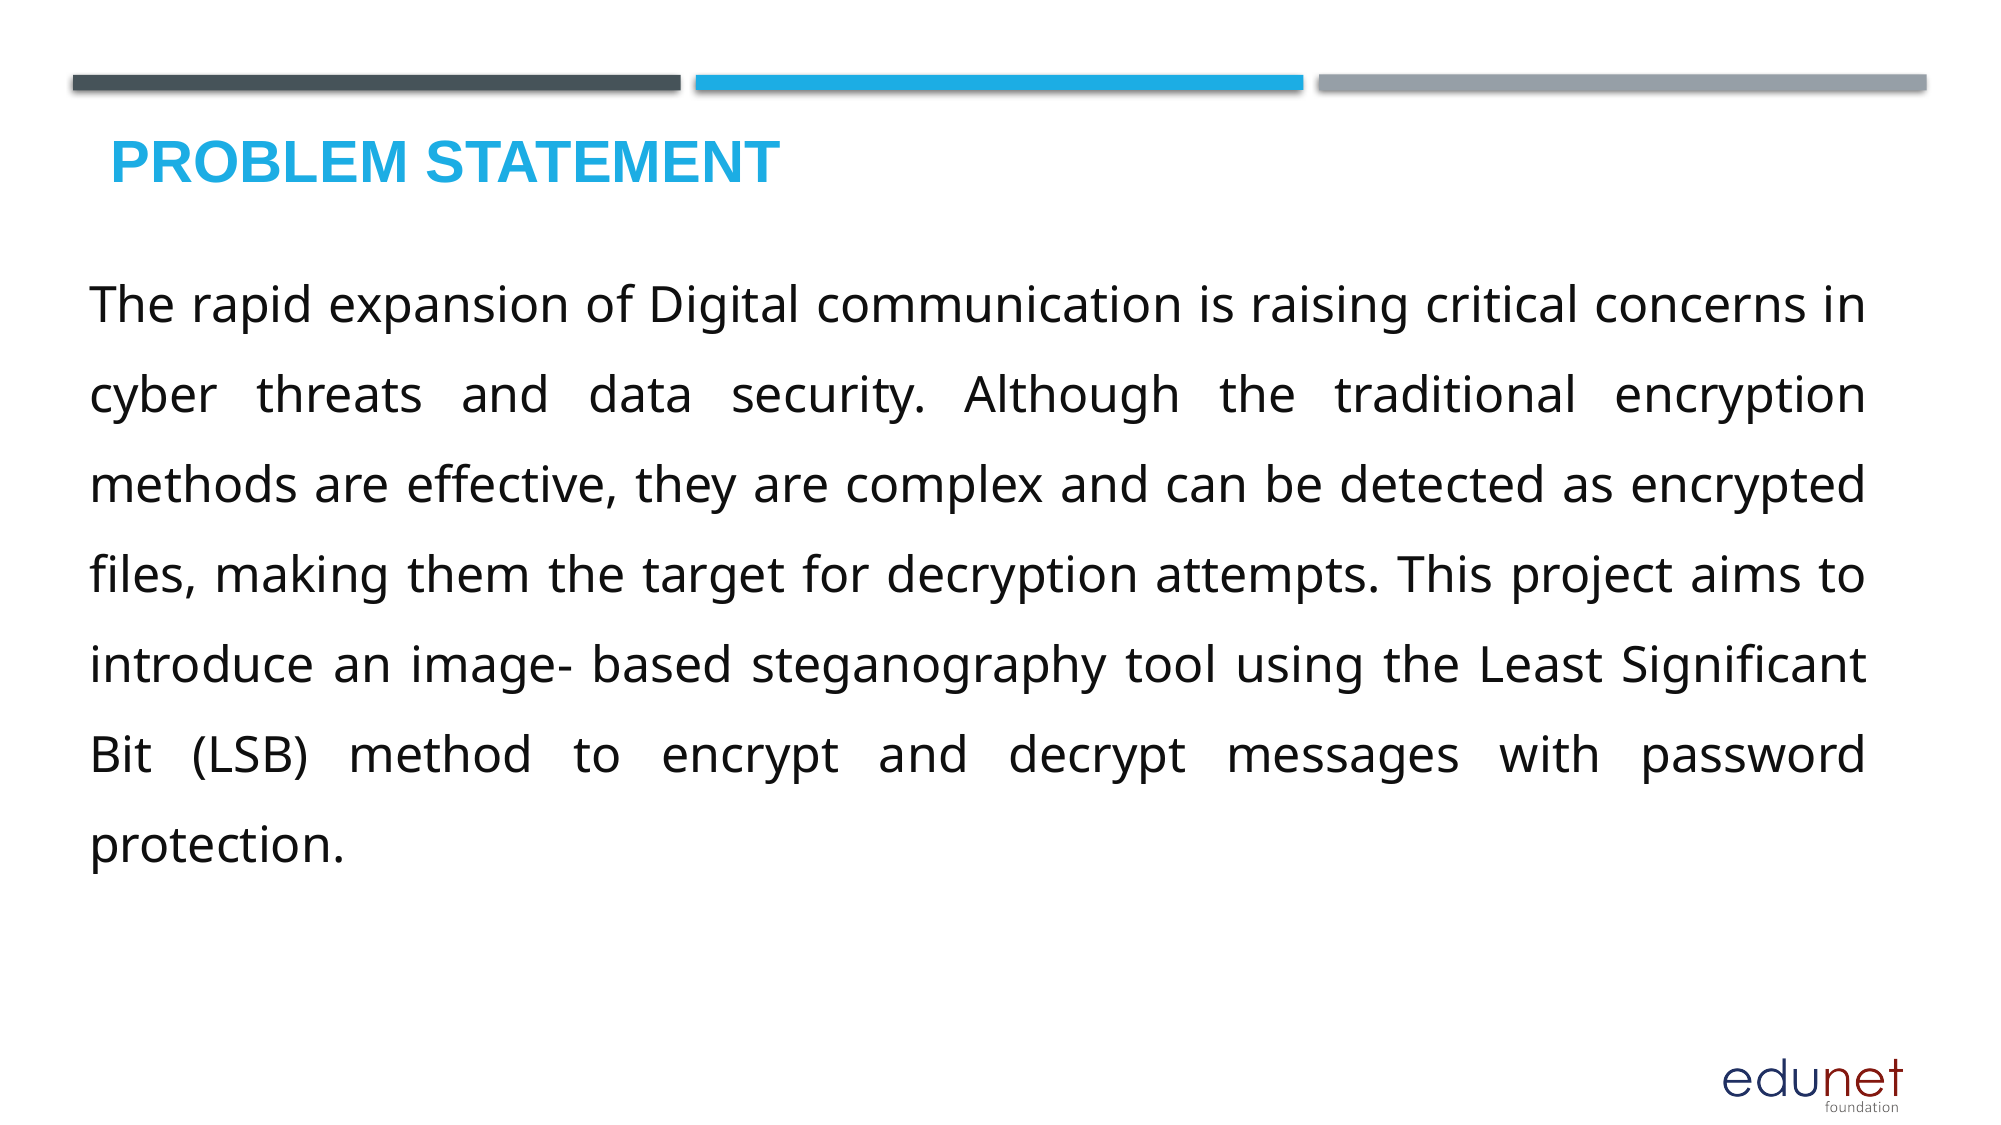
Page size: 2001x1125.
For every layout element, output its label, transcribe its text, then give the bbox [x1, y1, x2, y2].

title Problem Statement [95, 115, 1905, 203]
list The rapid expansion of Digital communication is raising critical concerns in cyber threats and data security. Although the traditional encryption methods are effective, they are complex and can be detected as encrypted files, making them the target for decryption attempts. This project aims to introduce an image- based steganography tool using the Least Significant Bit (LSB) method to encrypt and decrypt messages with password protection. [74, 203, 1884, 970]
picture [1719, 1056, 1905, 1116]
